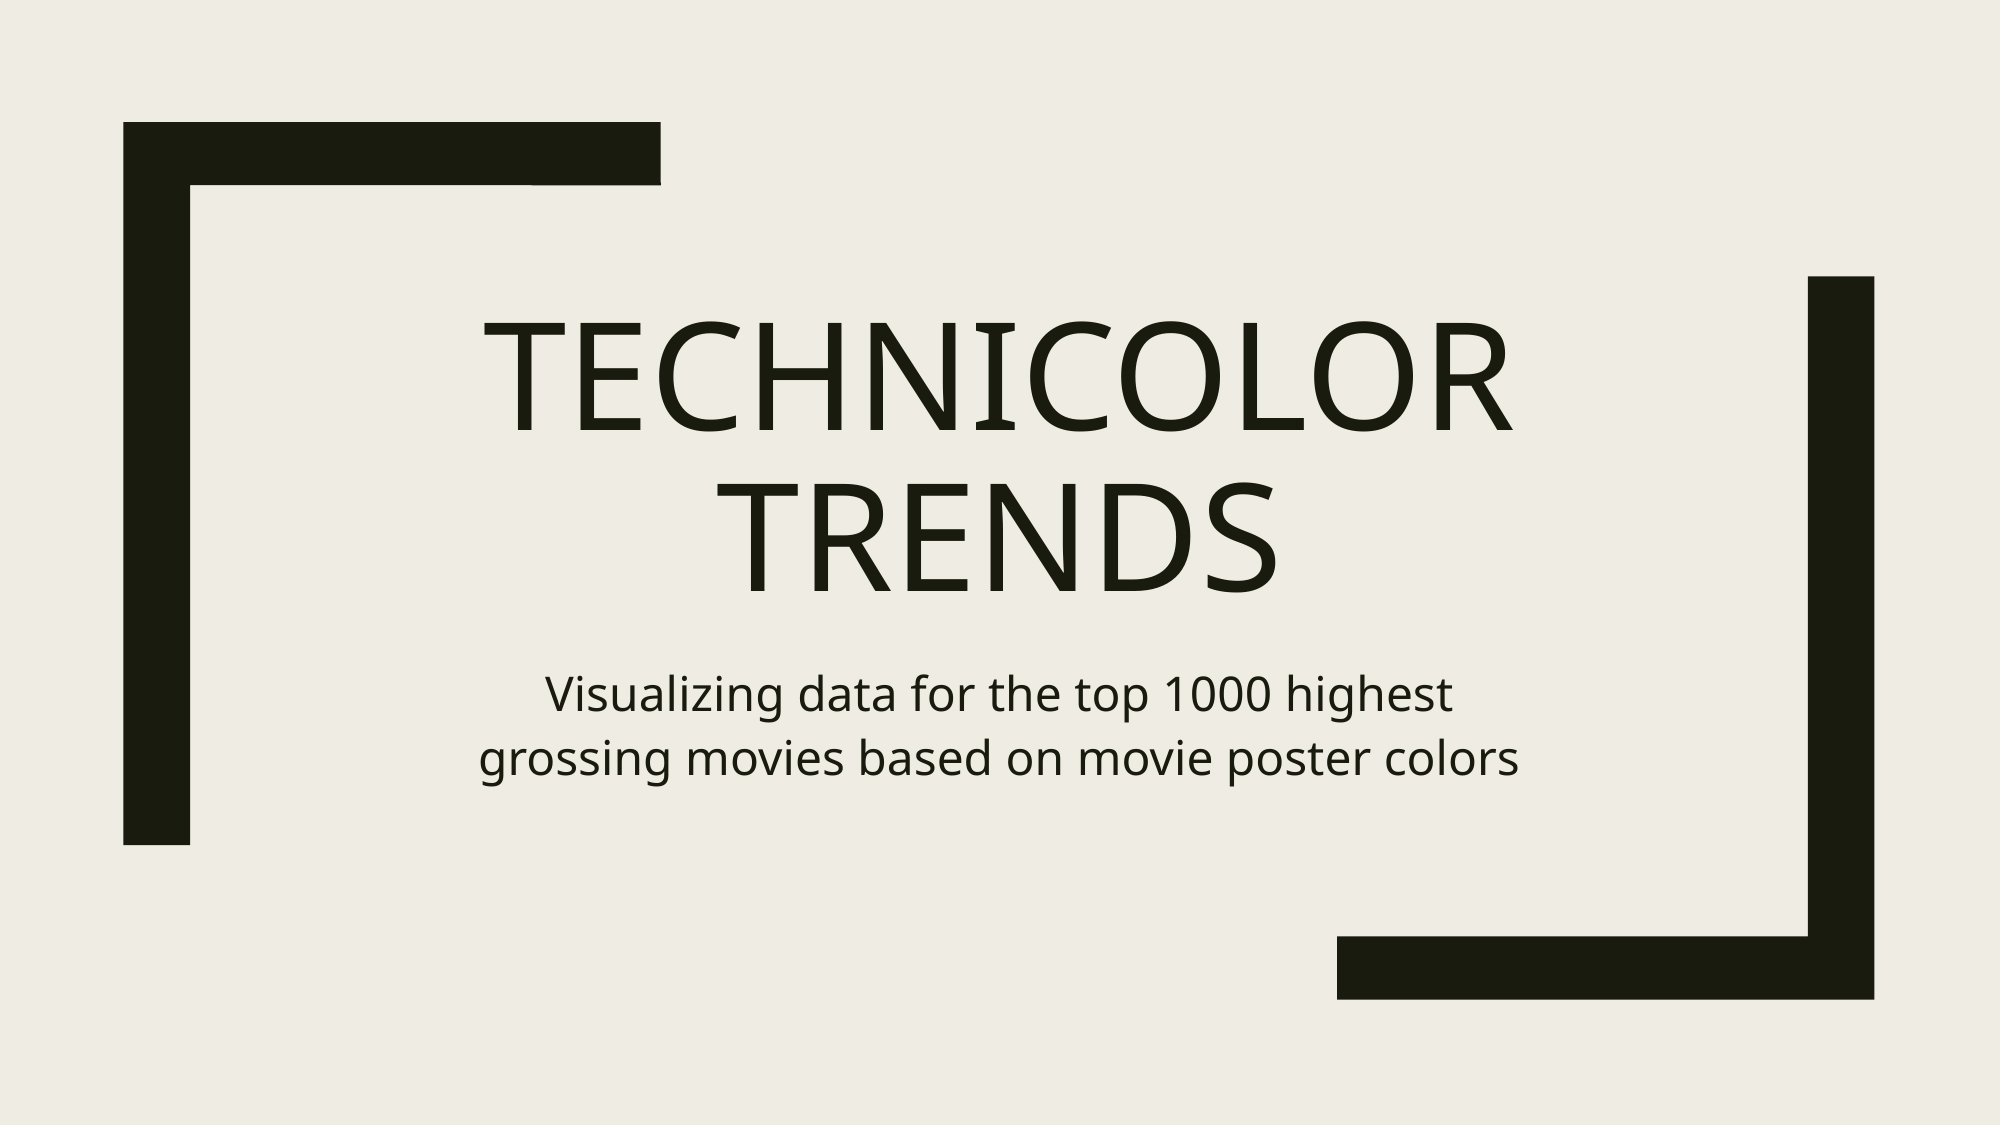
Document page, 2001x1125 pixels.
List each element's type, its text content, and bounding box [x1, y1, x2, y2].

subtitle Visualizing data for the top 1000 highest grossing movies based on movie poster colors [439, 649, 1561, 828]
title Technicolor Trends [235, 286, 1764, 631]
